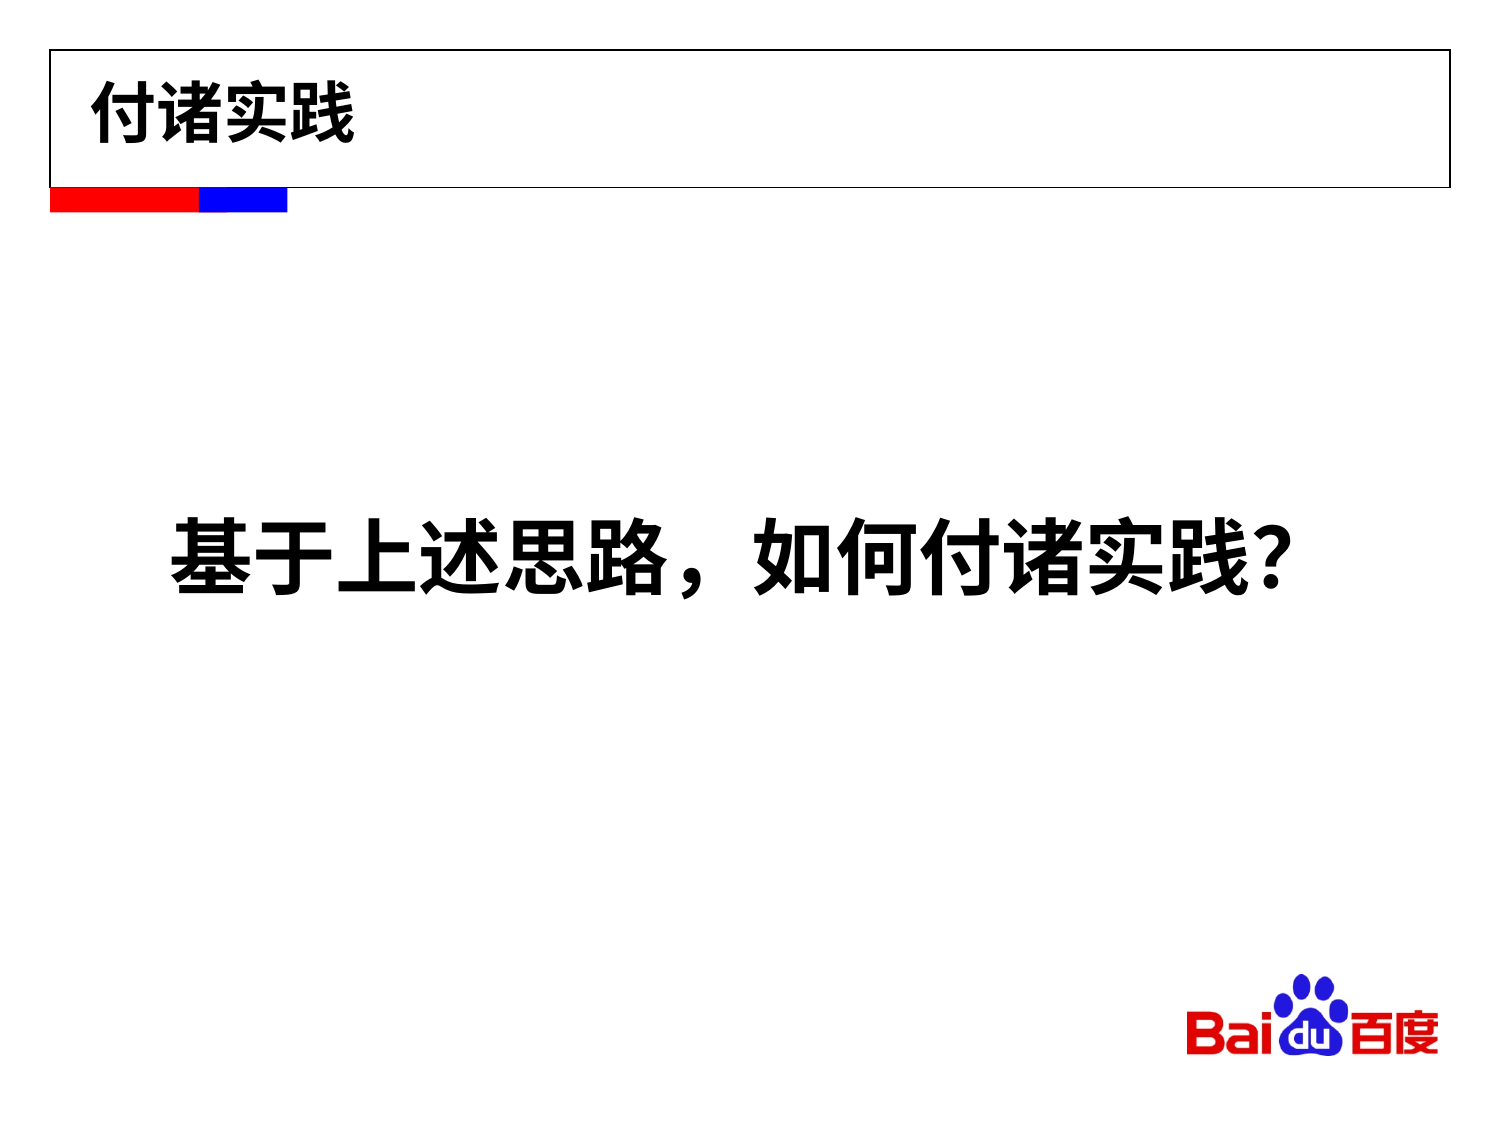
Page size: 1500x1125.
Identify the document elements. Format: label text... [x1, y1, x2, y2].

title 基于上述思路，如何付诸实践？ [76, 497, 1427, 628]
picture [1187, 974, 1438, 1056]
text_box 付诸实践 [74, 63, 1425, 156]
